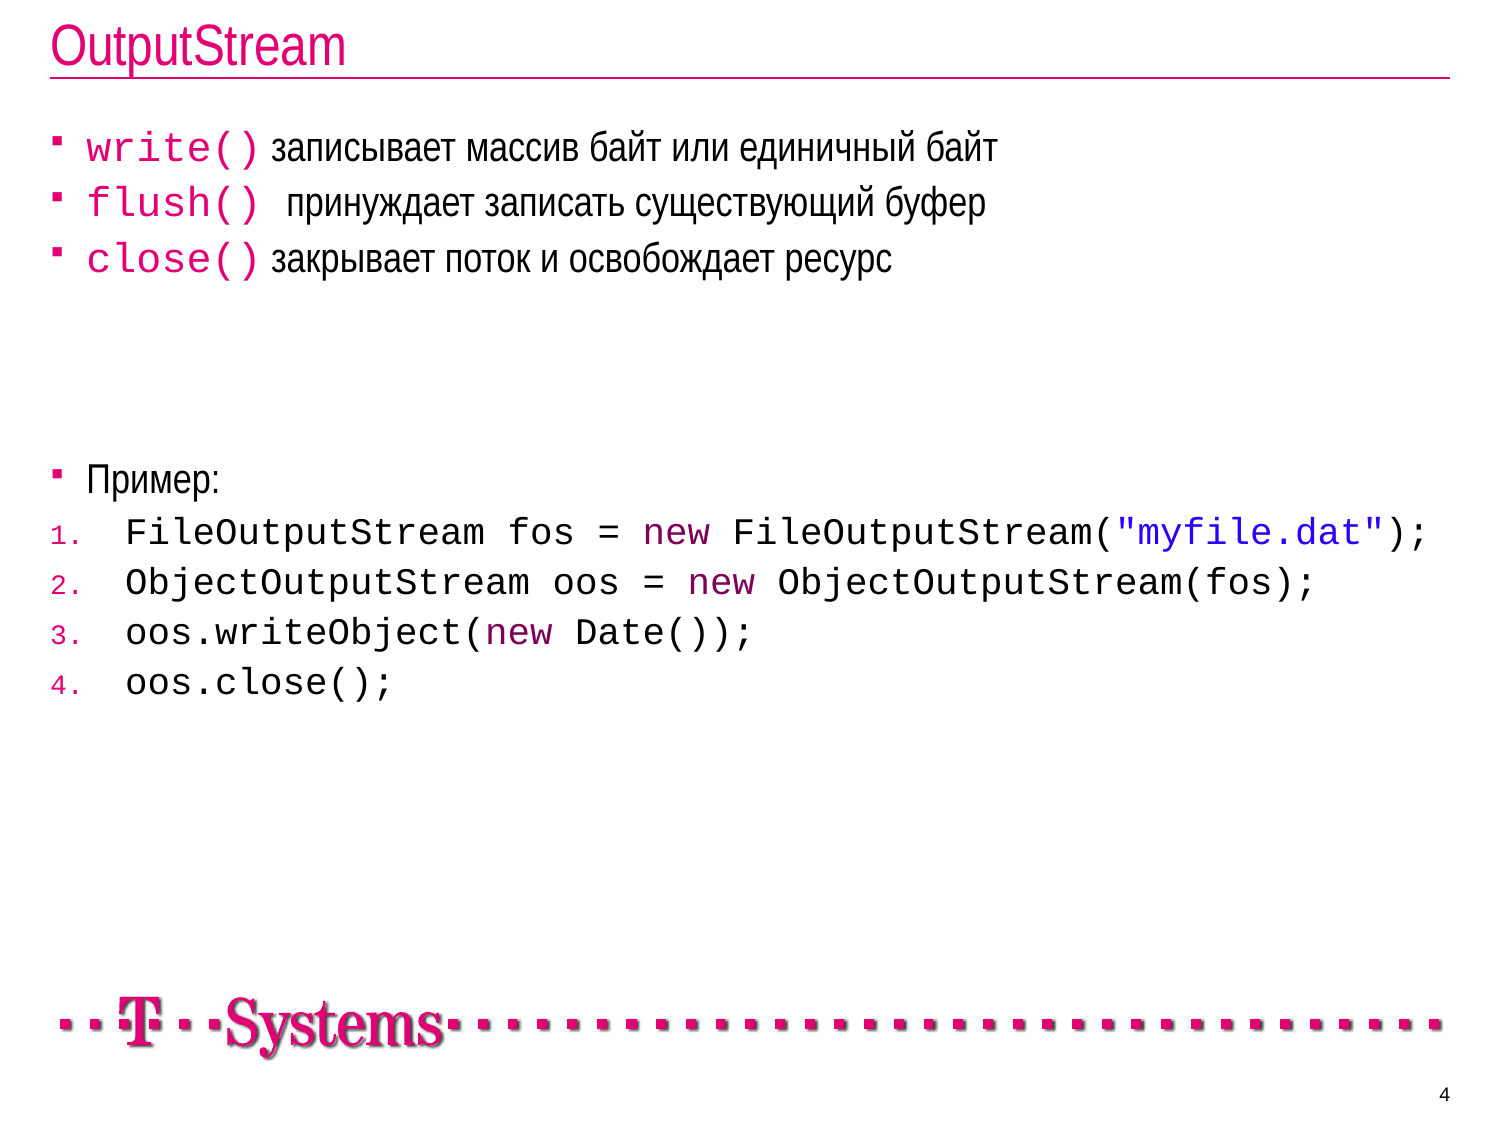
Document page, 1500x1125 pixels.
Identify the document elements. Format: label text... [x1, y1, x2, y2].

title OutputStream [50, 14, 1450, 91]
list write() записывает массив байт или единичный байт flush() принуждает записать существующий буфер close() закрывает поток и освобождает ресурс Пример: FileOutputStream fos = new FileOutputStream("myfile.dat"); ObjectOutputStream oos = new ObjectOutputStream(fos); oos.writeObject(new Date()); oos.close(); [50, 125, 1450, 988]
slide_number 4 [1361, 1082, 1451, 1107]
